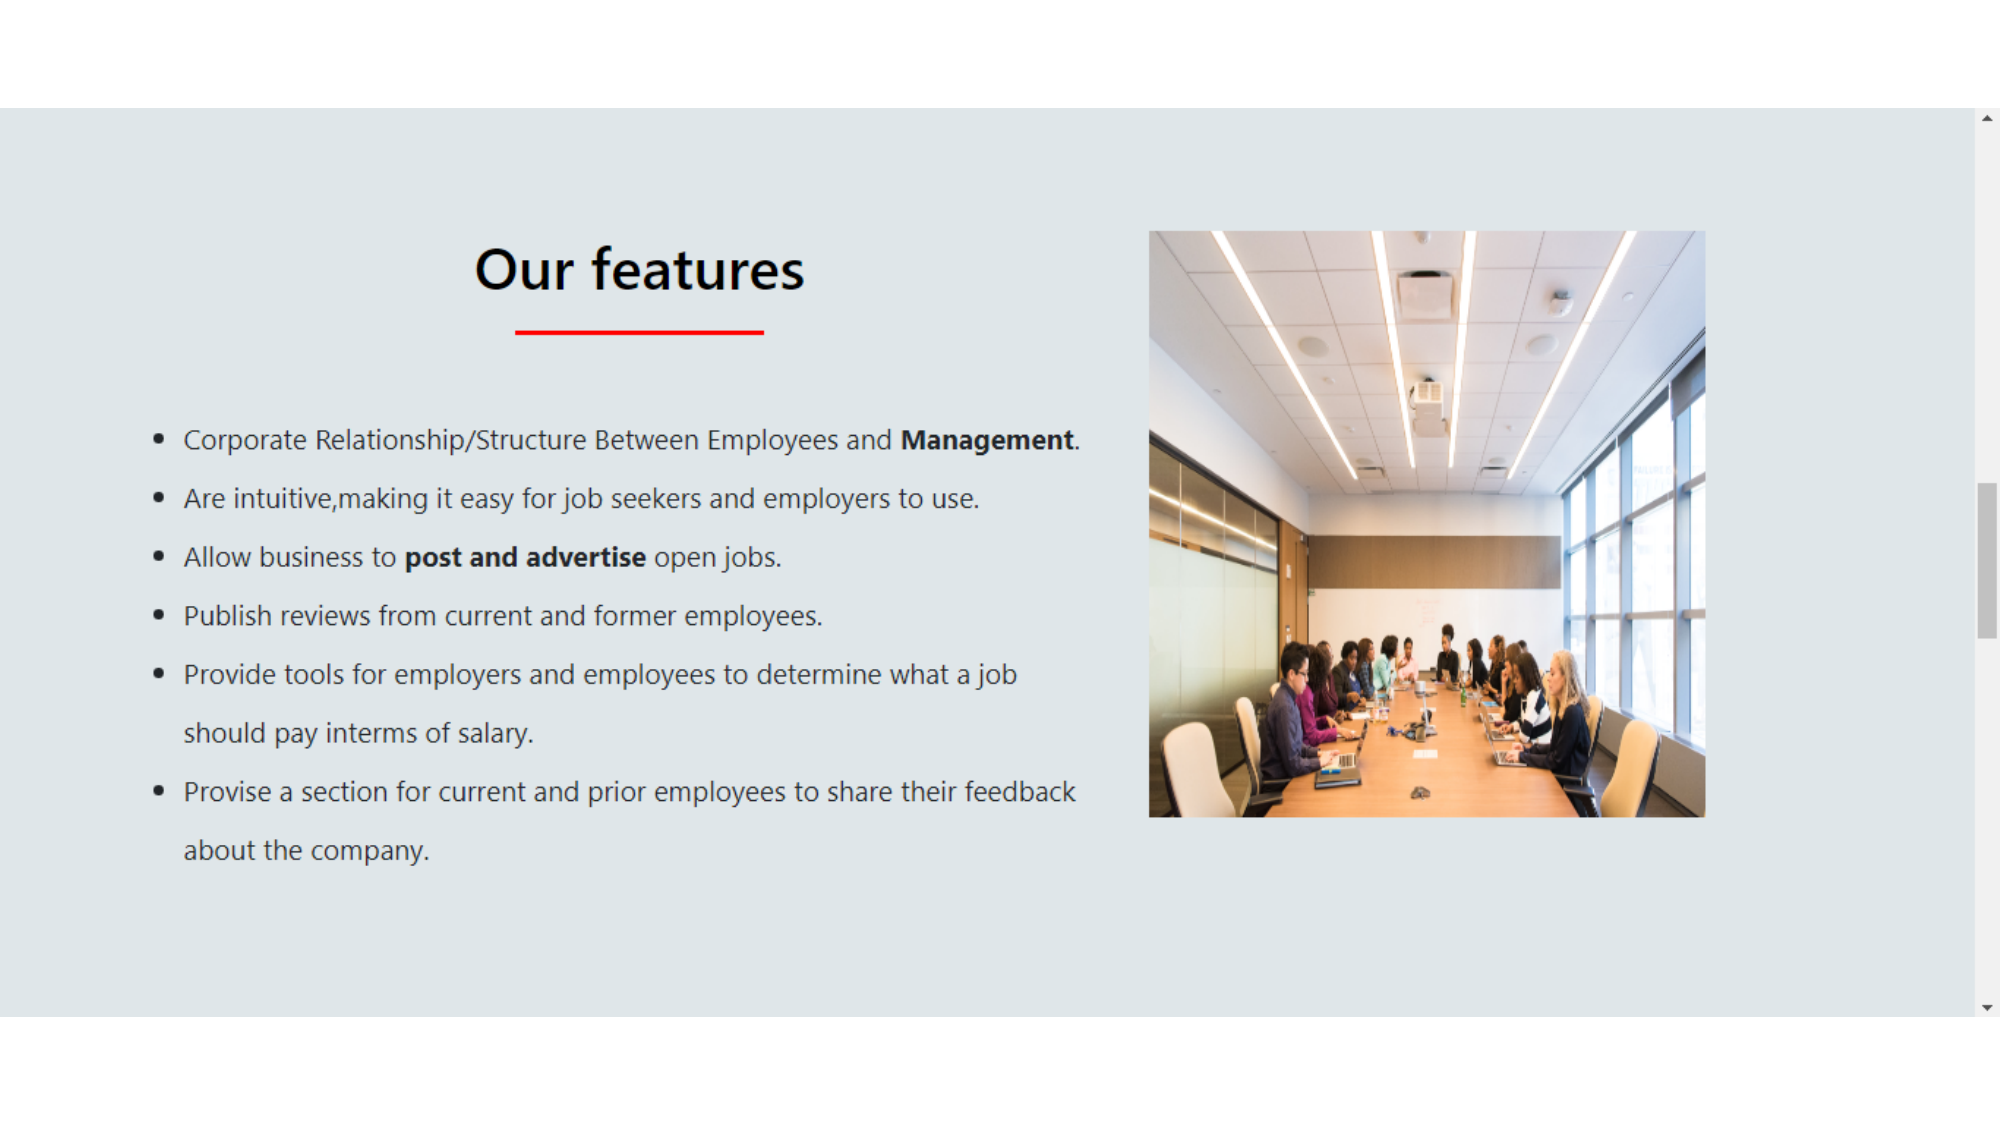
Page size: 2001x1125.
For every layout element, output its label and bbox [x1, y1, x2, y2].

picture [0, 108, 2000, 1017]
